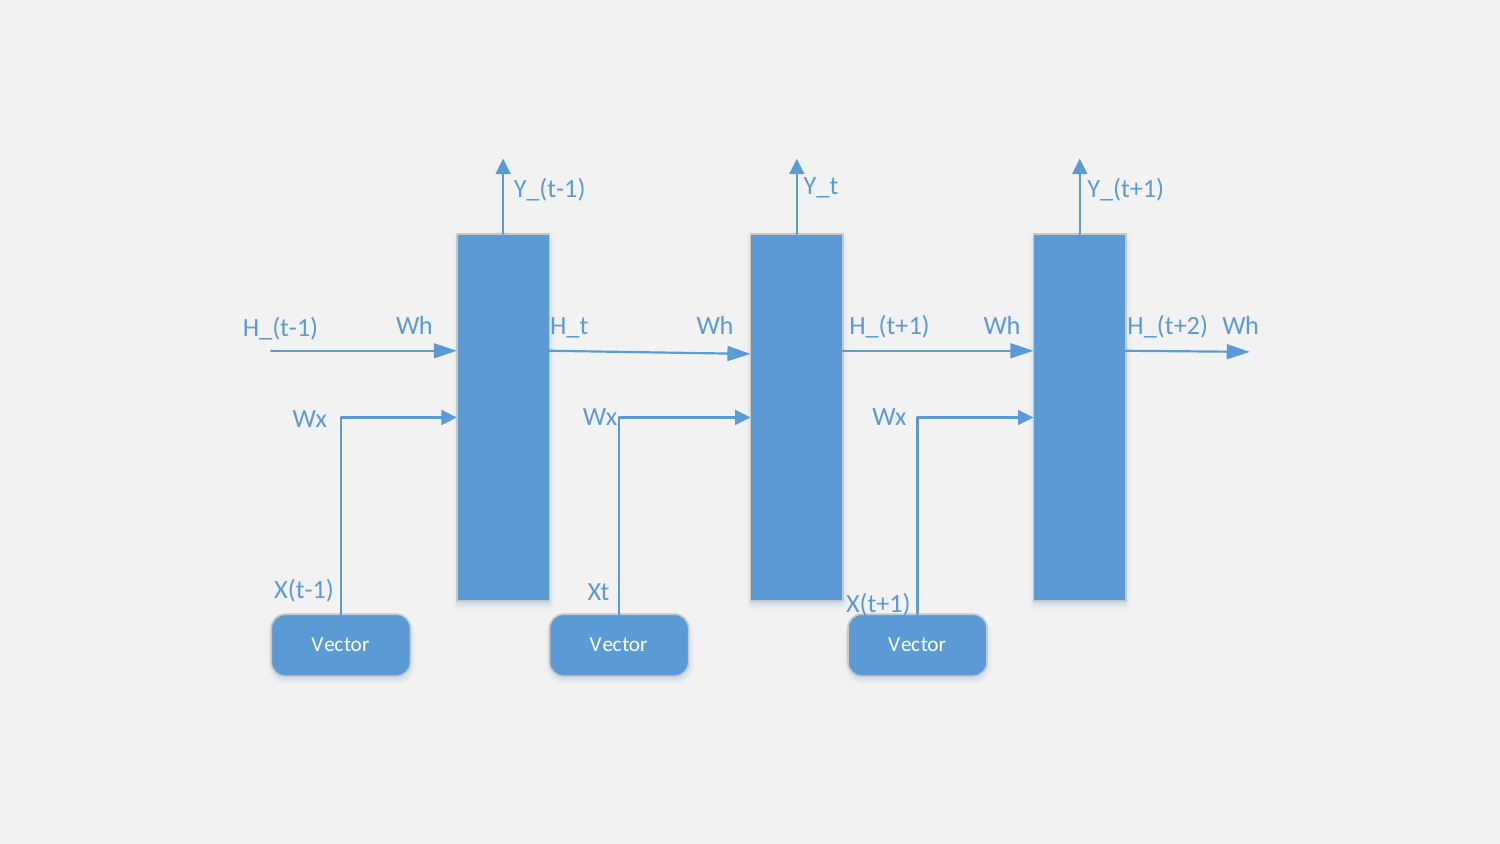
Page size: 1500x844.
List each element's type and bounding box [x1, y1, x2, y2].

picture [227, 155, 1273, 688]
